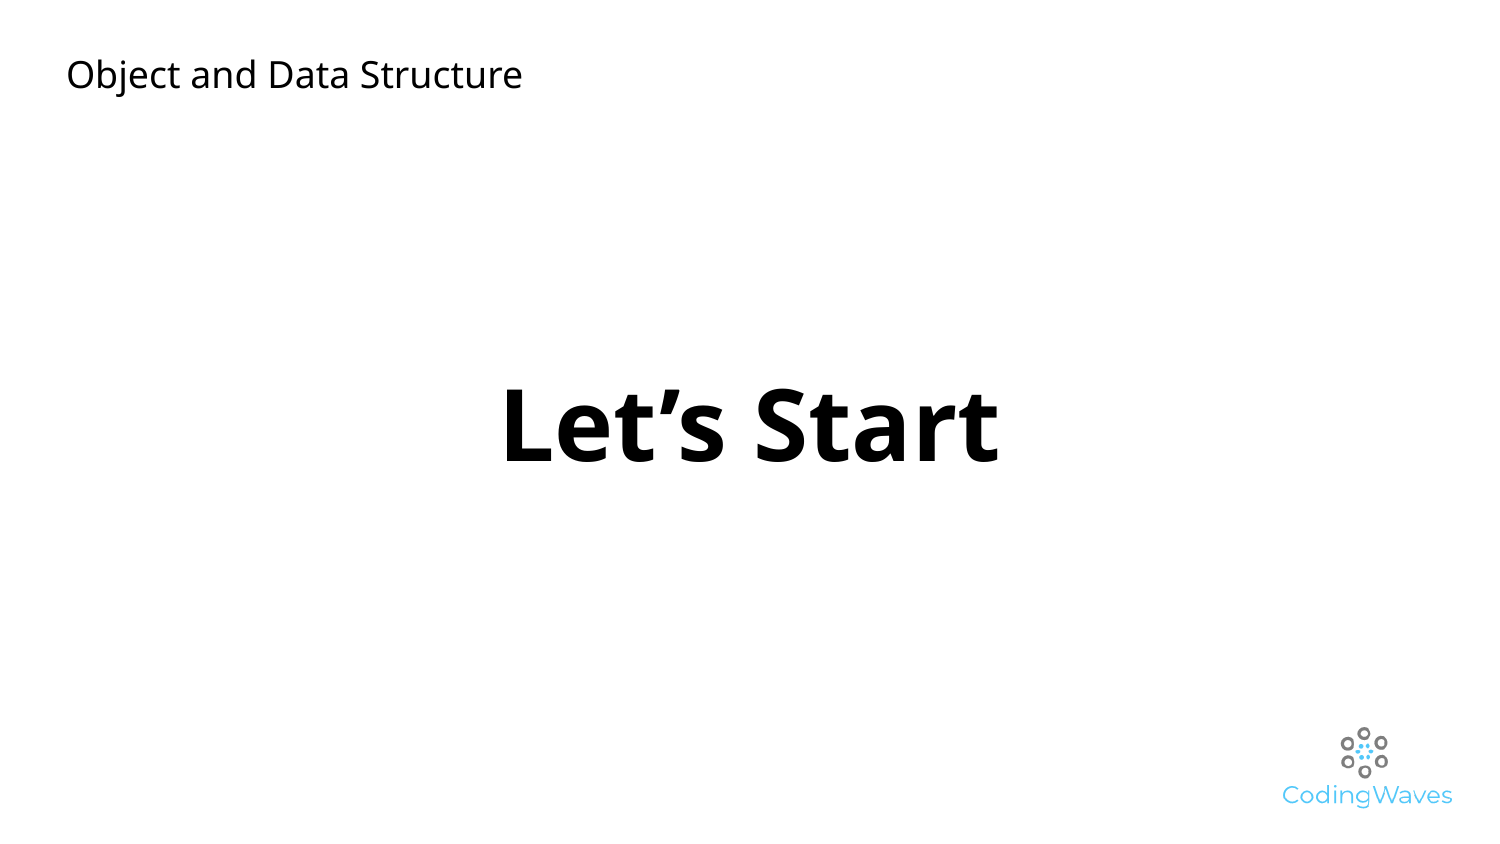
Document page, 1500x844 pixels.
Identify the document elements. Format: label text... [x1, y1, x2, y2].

text_box Object and Data Structure [51, 36, 643, 123]
picture [1277, 719, 1461, 814]
title Let’s Start [51, 352, 1449, 491]
